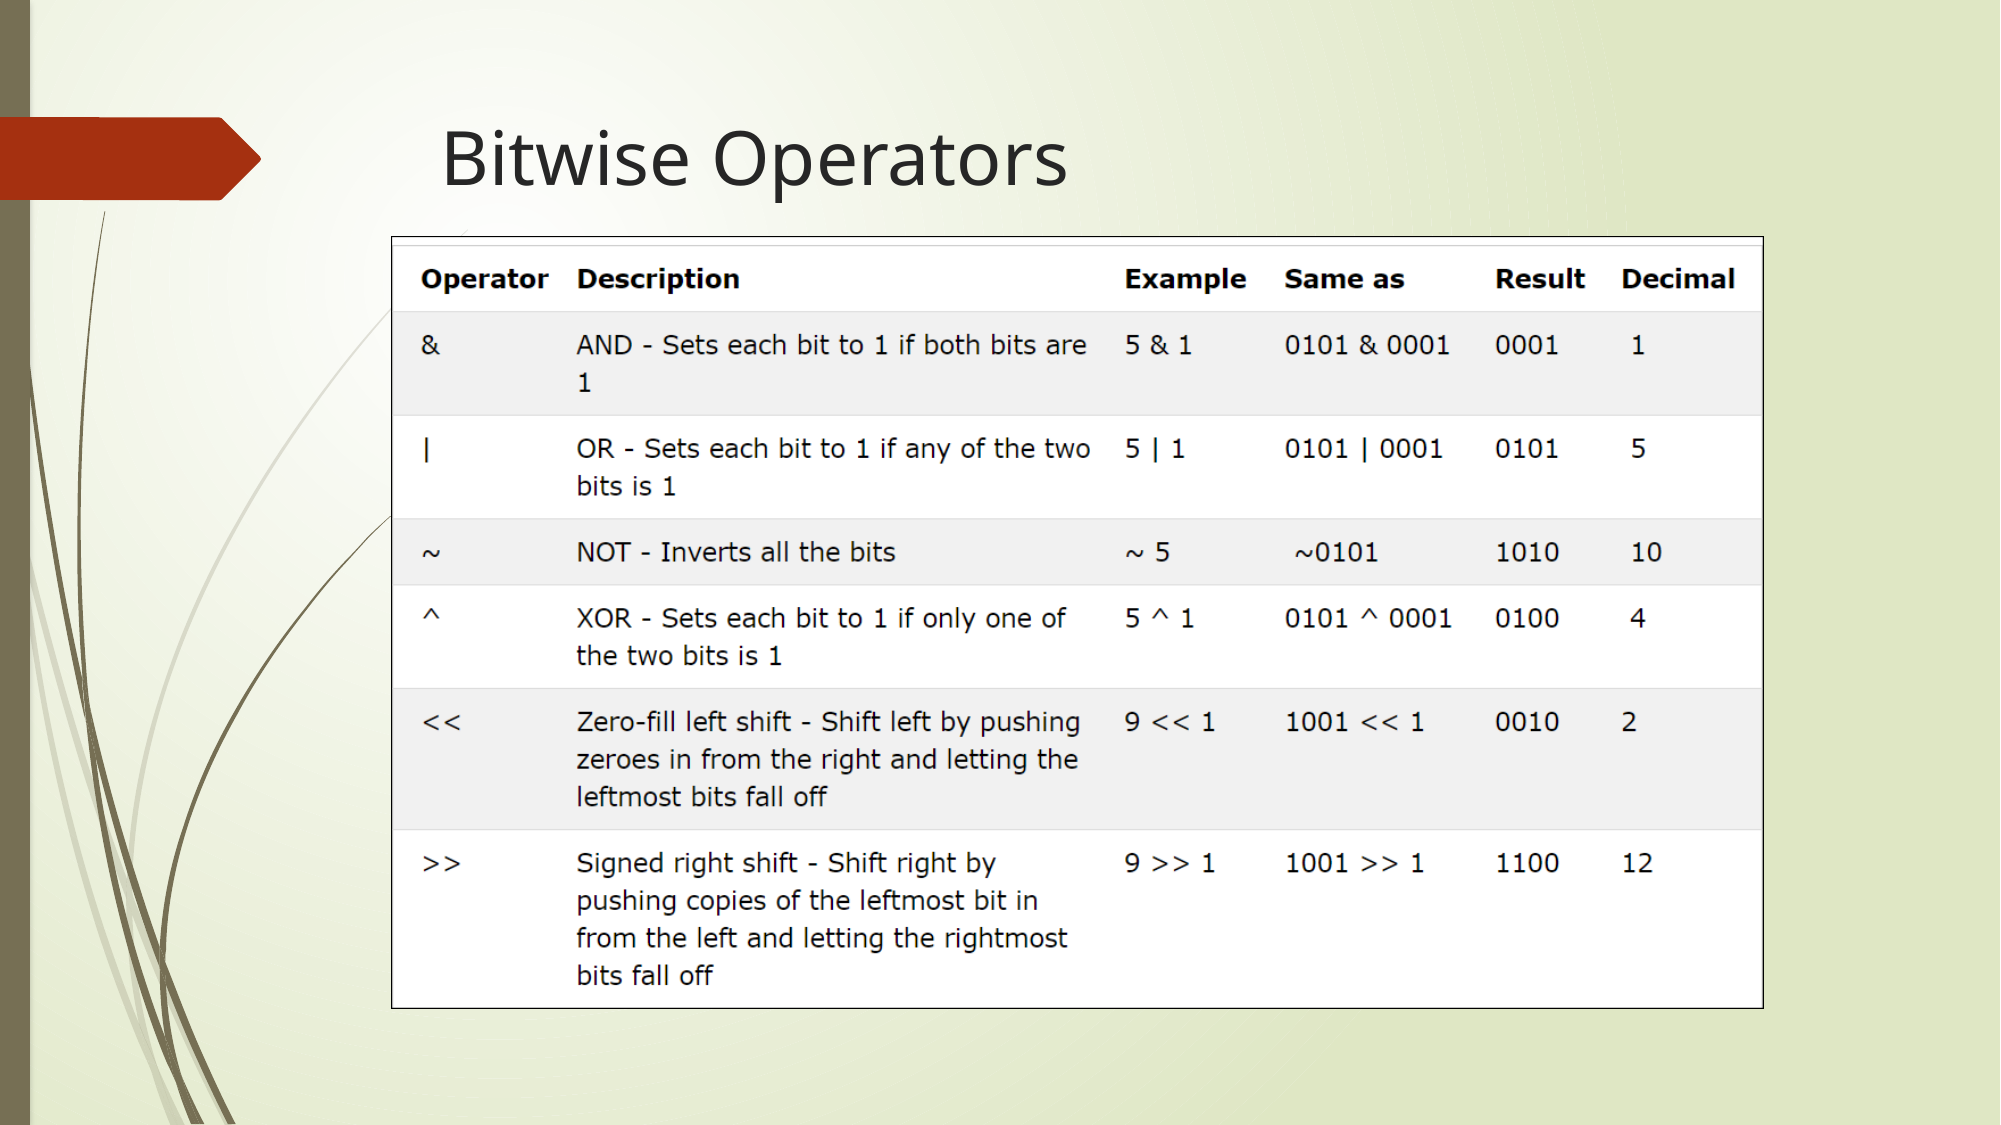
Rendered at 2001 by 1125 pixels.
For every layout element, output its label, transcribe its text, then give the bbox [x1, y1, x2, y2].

title Bitwise Operators [425, 102, 1888, 313]
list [390, 236, 1764, 1009]
